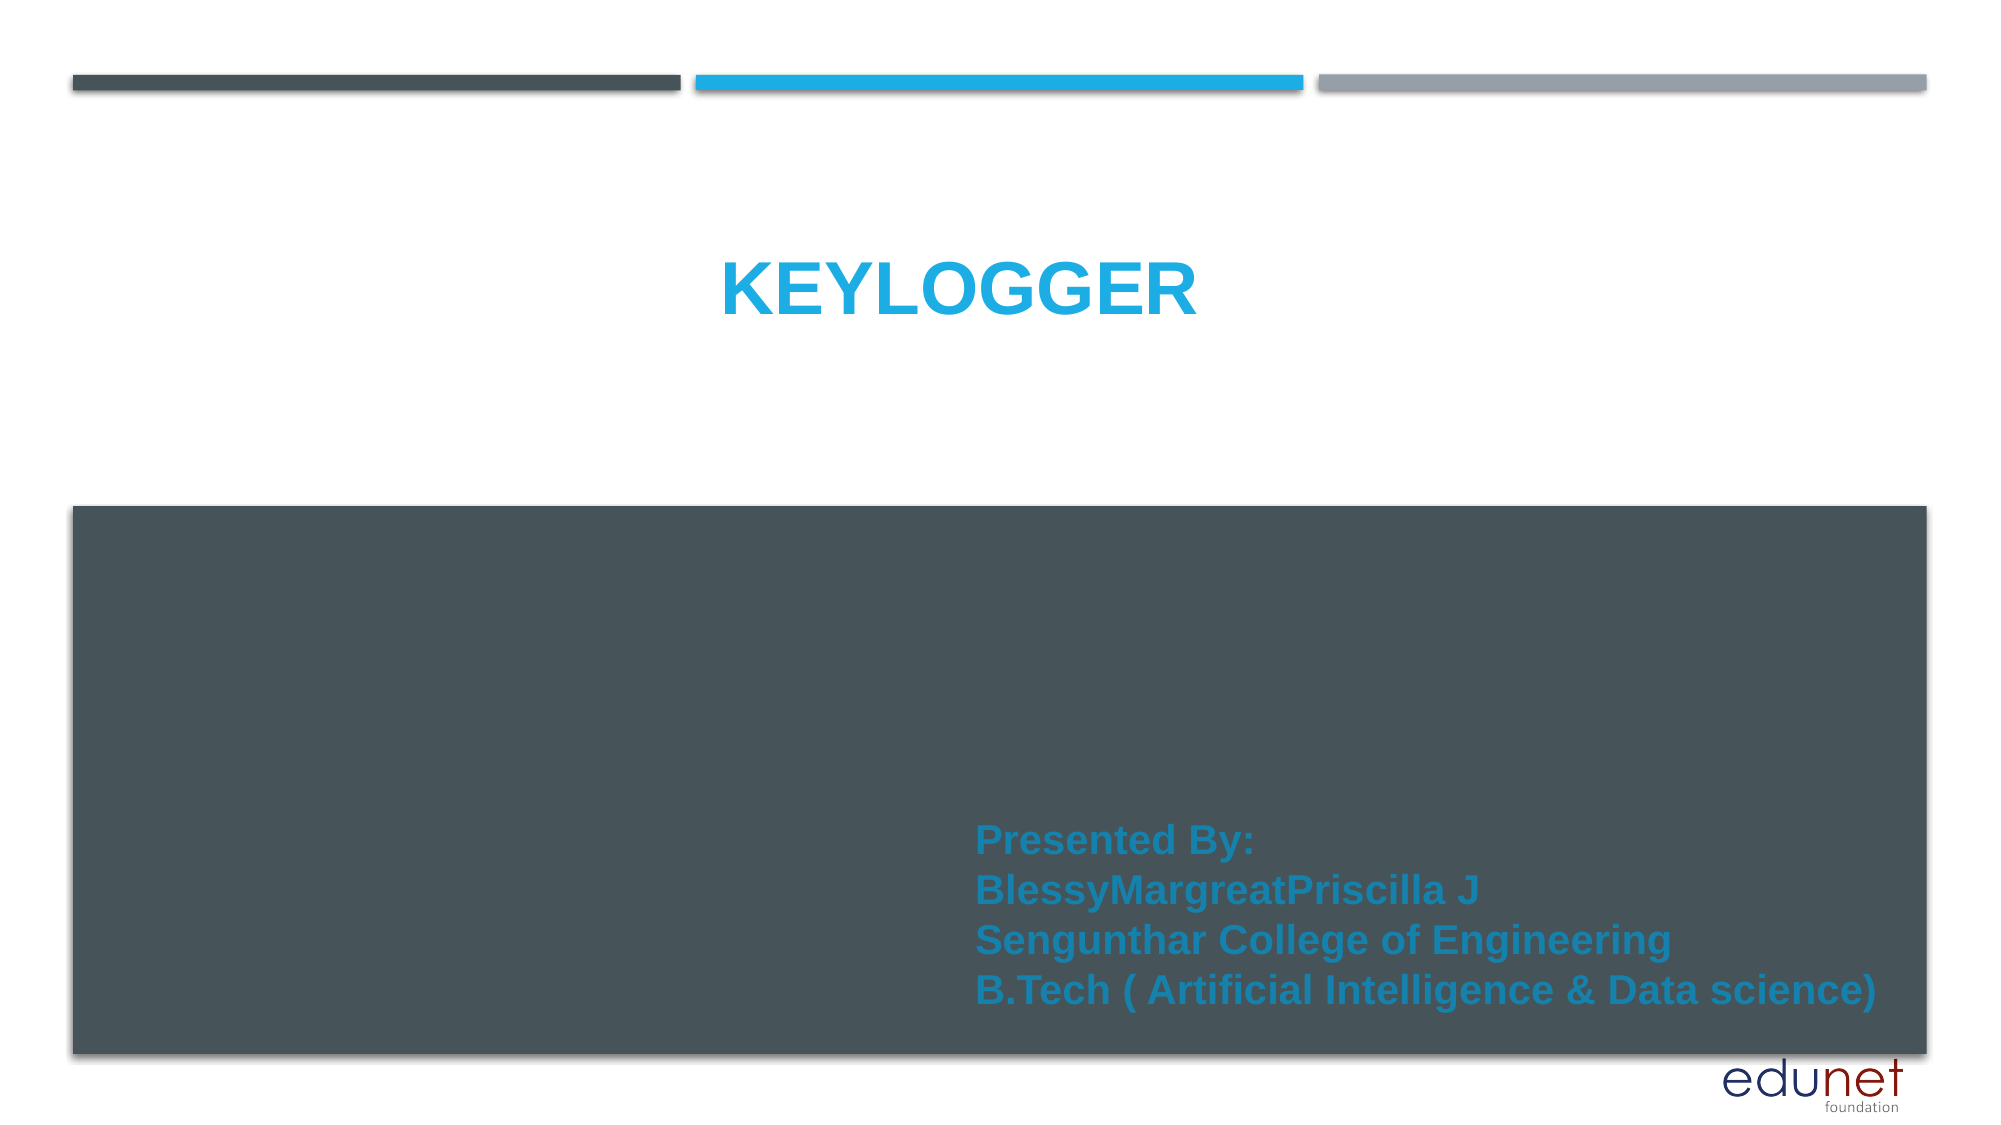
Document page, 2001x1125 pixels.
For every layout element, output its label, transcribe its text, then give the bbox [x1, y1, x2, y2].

text_box Presented By: BlessyMargreatPriscilla J Sengunthar College of Engineering B.Tech ( Artificial Intelligence & Data science) [960, 805, 2000, 1021]
title Keylogger [210, 176, 1711, 337]
picture [1719, 1056, 1905, 1116]
